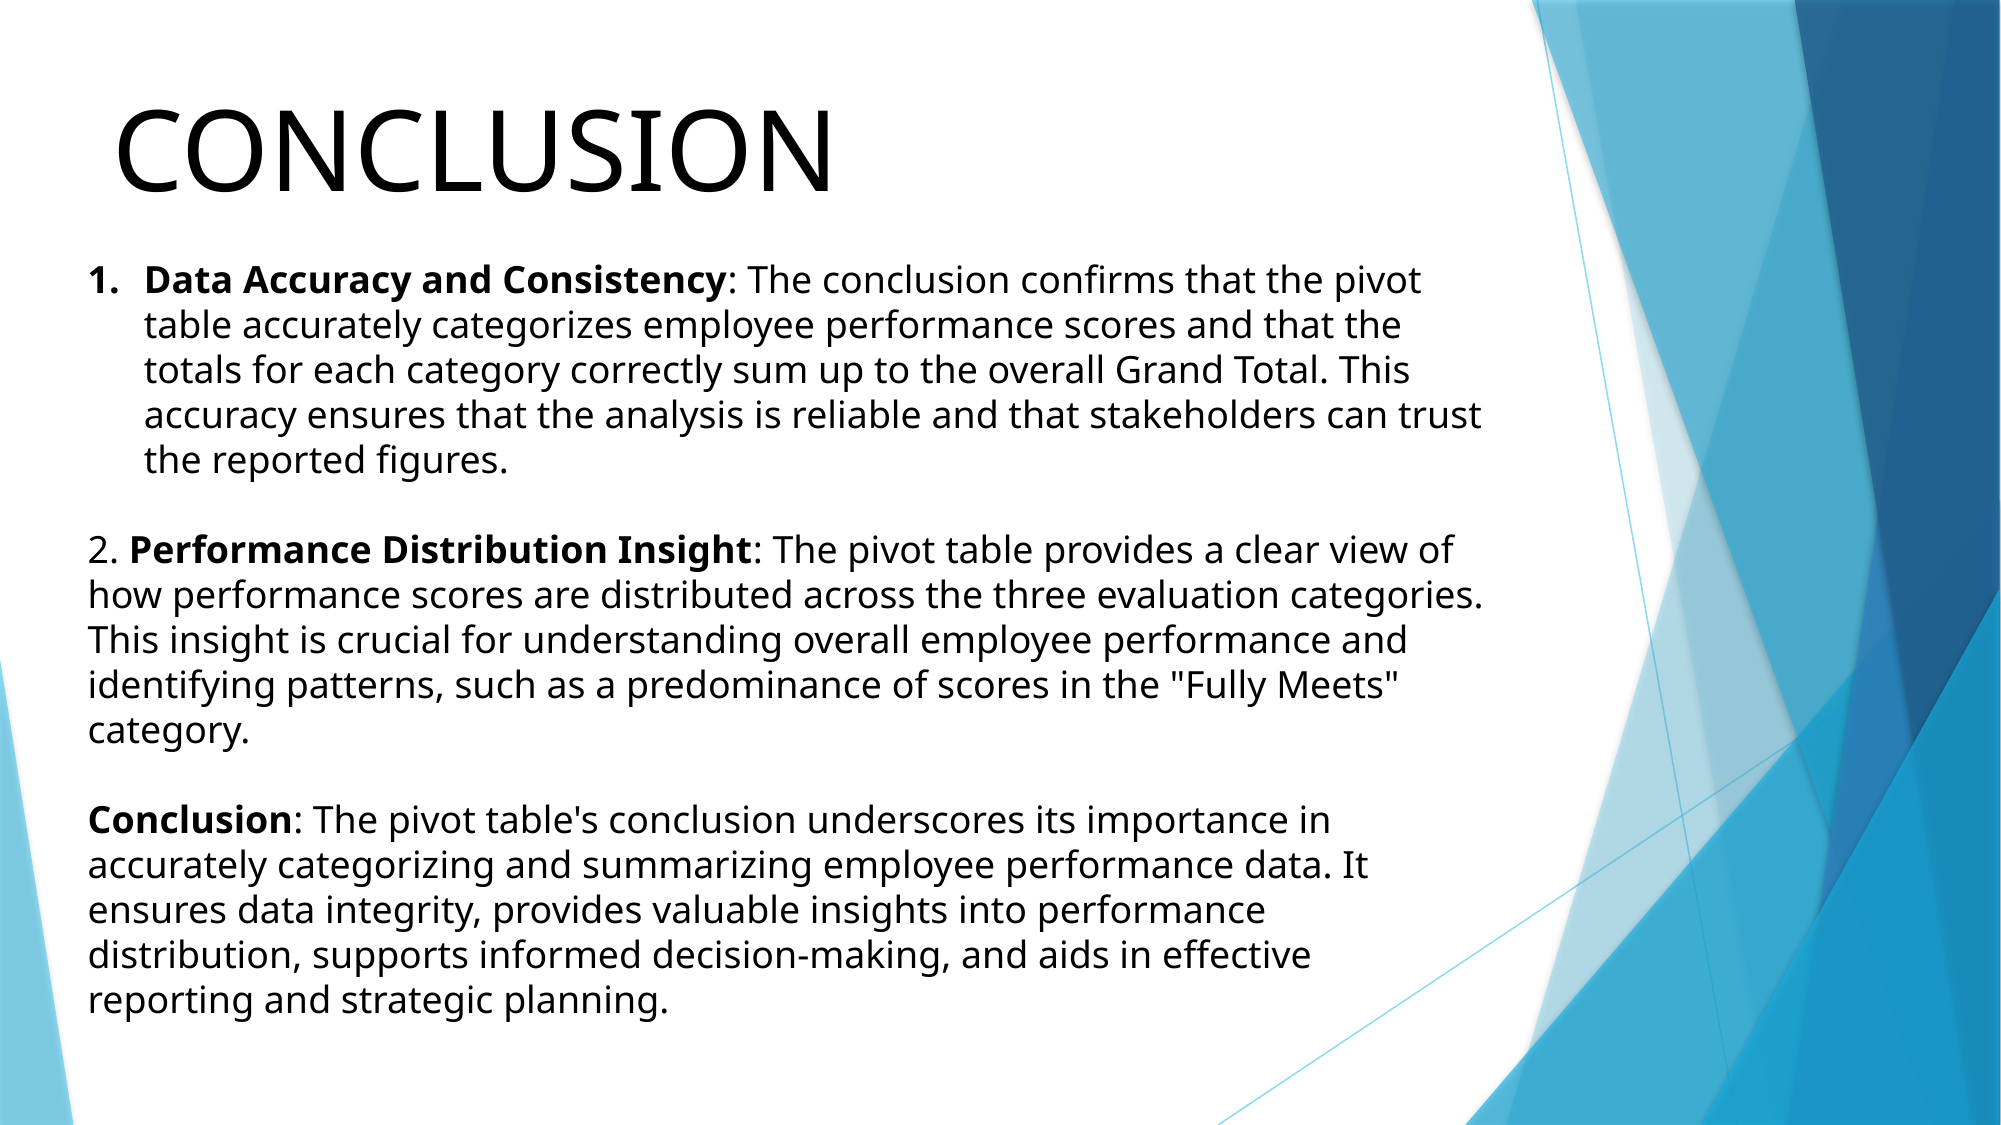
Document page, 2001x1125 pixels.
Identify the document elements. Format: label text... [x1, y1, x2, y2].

text_box CONCLUSION [97, 71, 1027, 222]
text_box Data Accuracy and Consistency: The conclusion confirms that the pivot table accurately categorizes employee performance scores and that the totals for each category correctly sum up to the overall Grand Total. This accuracy ensures that the analysis is reliable and that stakeholders can trust the reported figures. 2. Performance Distribution Insight: The pivot table provides a clear view of how performance scores are distributed across the three evaluation categories. This insight is crucial for understanding overall employee performance and identifying patterns, such as a predominance of scores in the "Fully Meets" category. Conclusion: The pivot table's conclusion underscores its importance in accurately categorizing and summarizing employee performance data. It ensures data integrity, provides valuable insights into performance distribution, supports informed decision-making, and aids in effective reporting and strategic planning. [72, 248, 1503, 1029]
